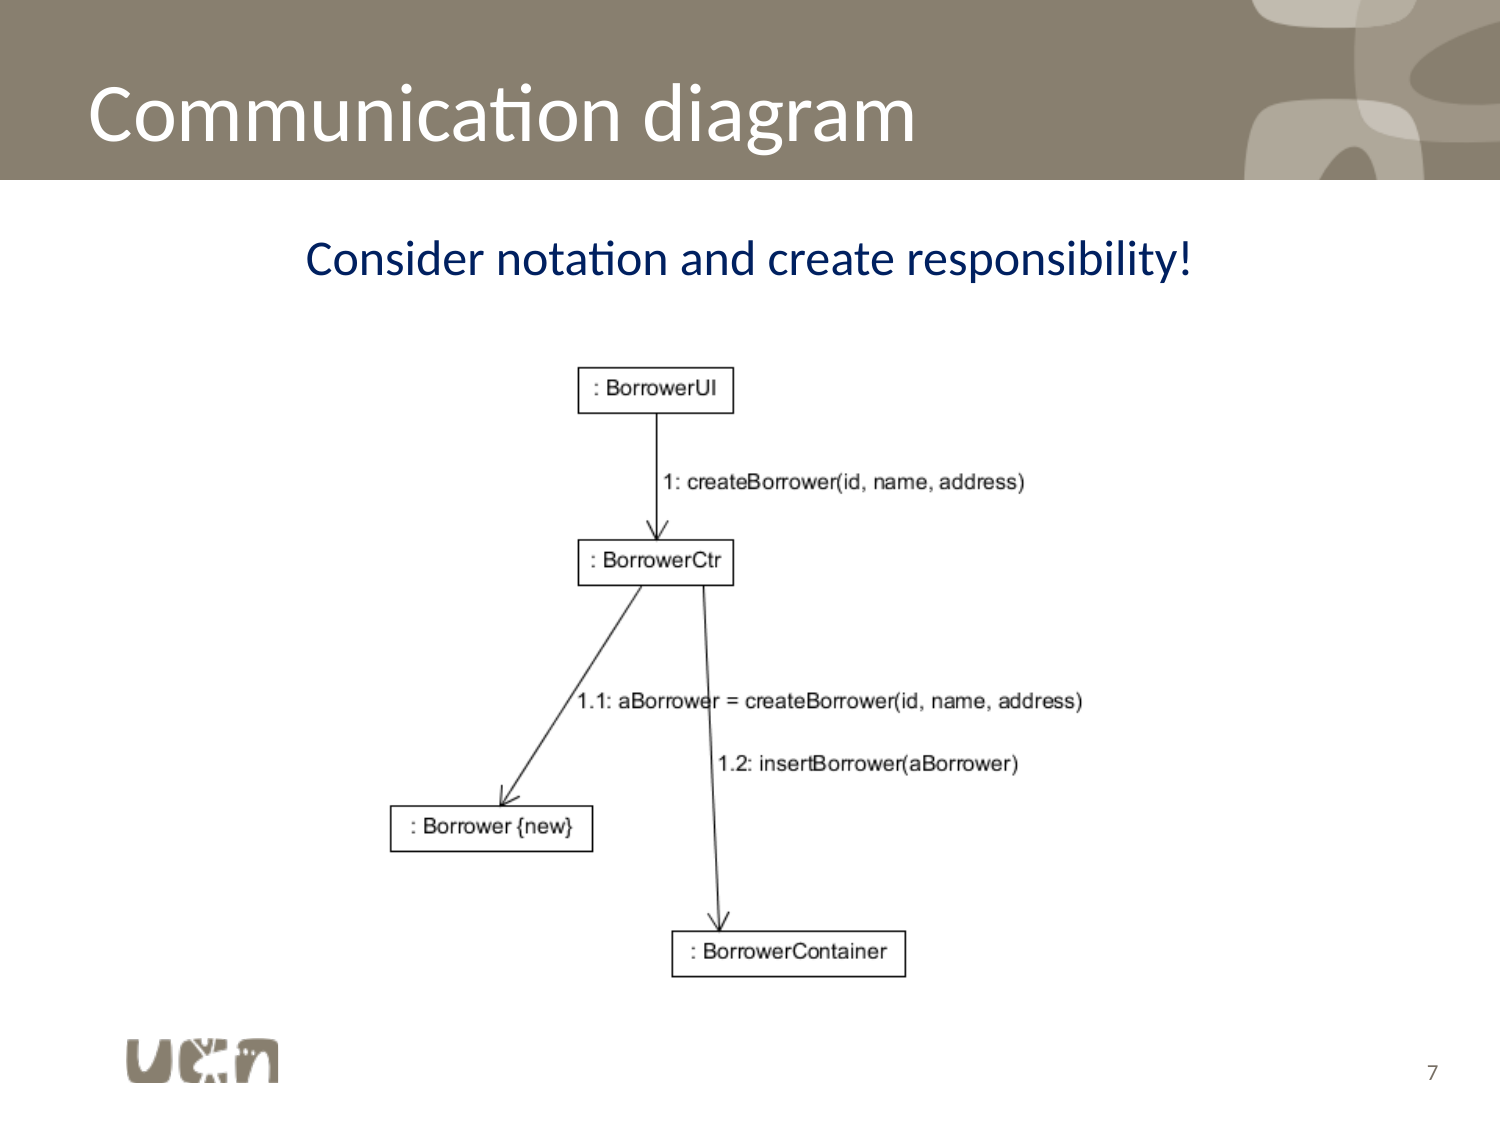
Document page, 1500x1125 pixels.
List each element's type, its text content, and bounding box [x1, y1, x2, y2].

picture [359, 336, 1141, 1009]
text_box Consider notation and create responsibility! [0, 217, 1500, 293]
title Communication diagram [73, 48, 1385, 166]
slide_number 7 [1353, 1041, 1454, 1102]
